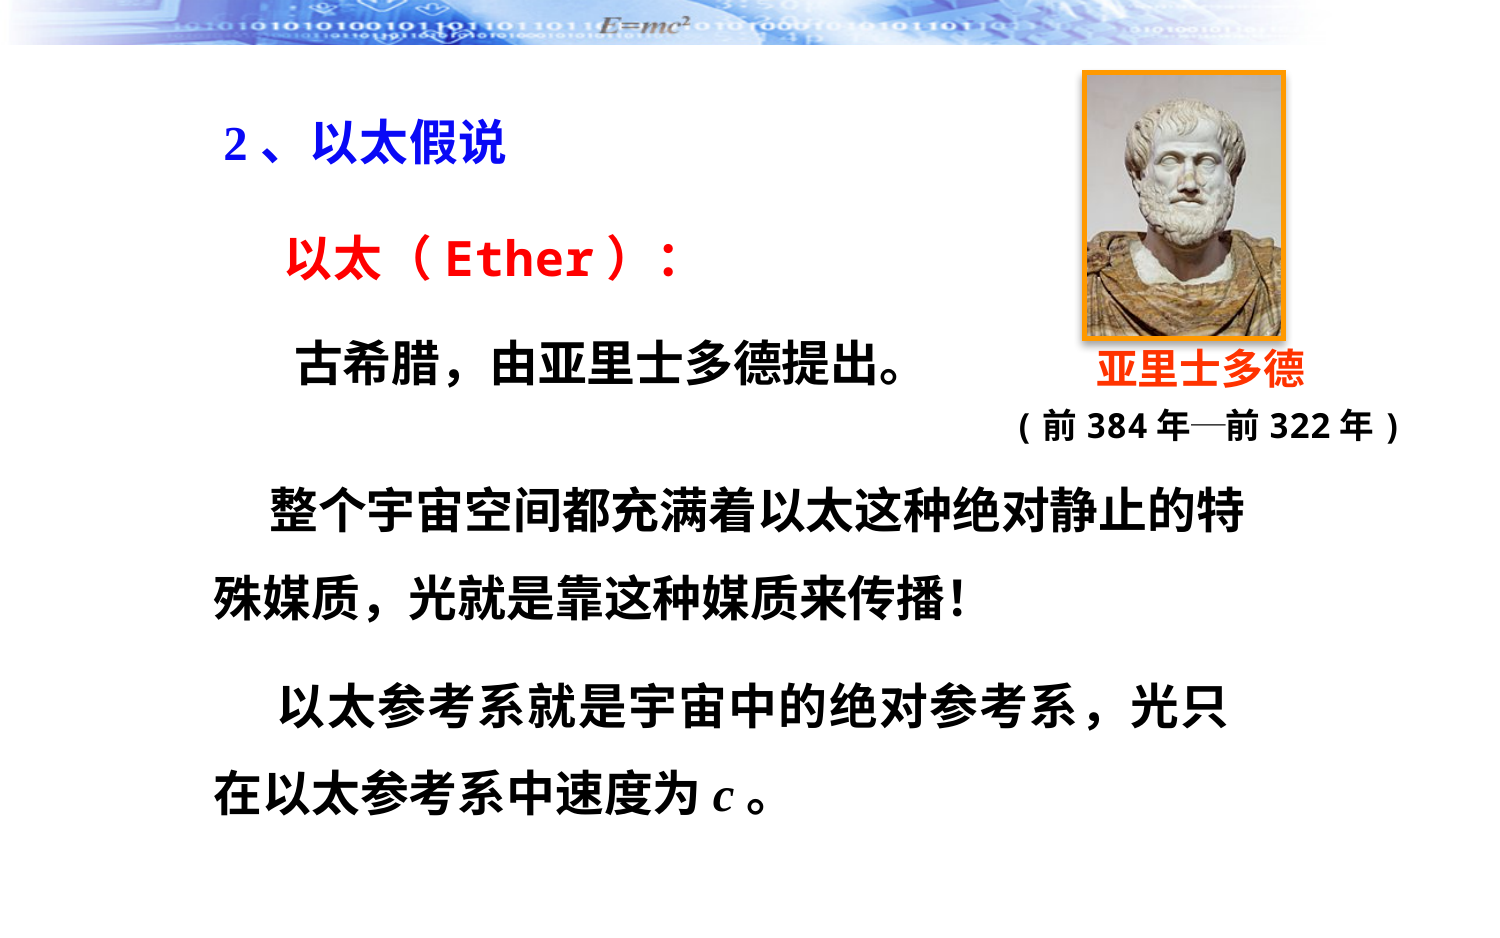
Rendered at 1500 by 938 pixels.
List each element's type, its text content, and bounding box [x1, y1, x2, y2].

text_box 2、以太假说 [208, 104, 649, 178]
text_box 亚里士多德 [1081, 335, 1330, 396]
picture [1086, 74, 1282, 337]
text_box (前384年─前322年) [999, 396, 1418, 453]
picture [0, 0, 1500, 45]
text_box 古希腊，由亚里士多德提出。 [279, 324, 978, 457]
text_box 以太参考系就是宇宙中的绝对参考系，光只在以太参考系中速度为c。 [199, 638, 1245, 829]
text_box 以太（Ether）： [269, 220, 744, 294]
text_box 整个宇宙空间都充满着以太这种绝对静止的特殊媒质，光就是靠这种媒质来传播！ [199, 443, 1262, 634]
